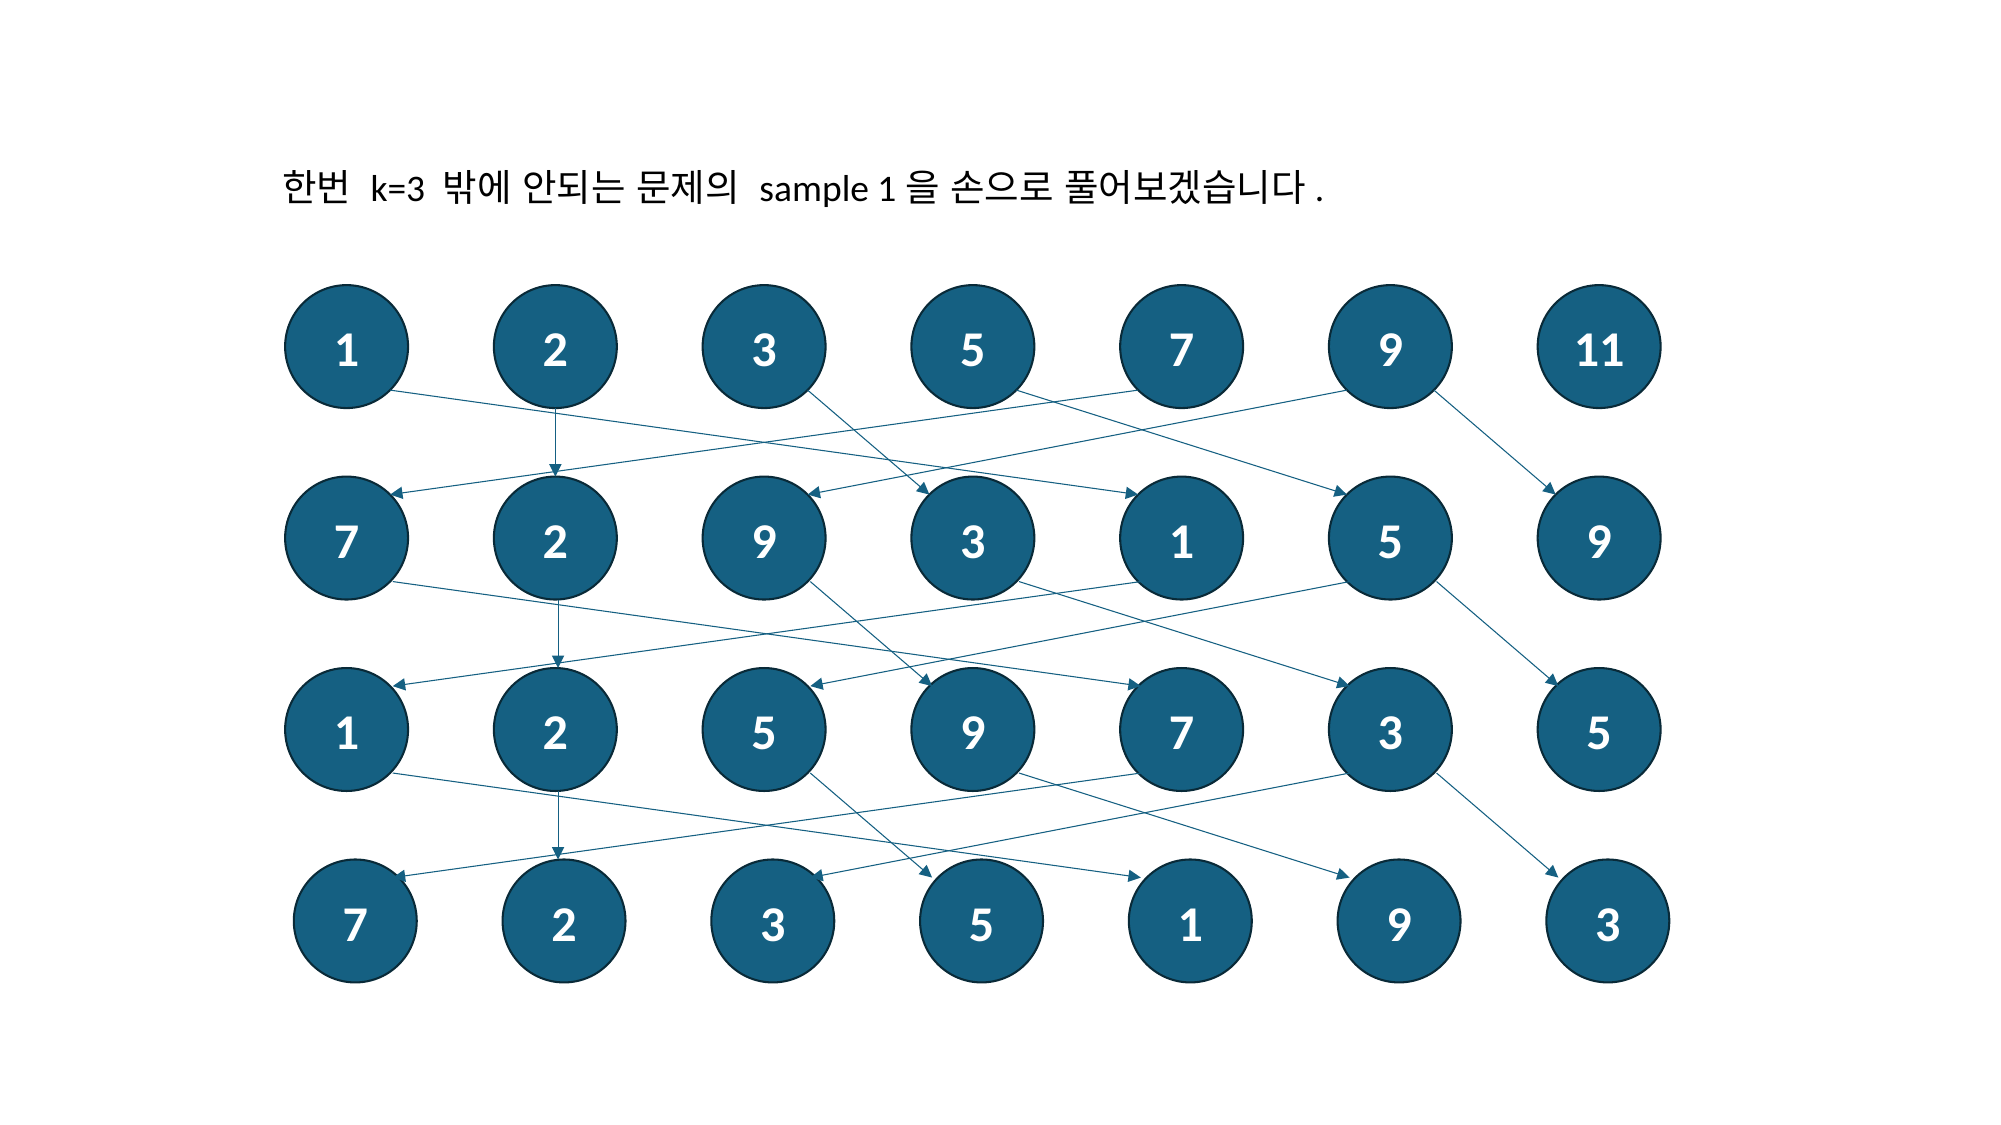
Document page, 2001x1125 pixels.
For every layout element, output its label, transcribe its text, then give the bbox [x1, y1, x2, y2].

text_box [390, 390, 1016, 495]
text_box 5 [1327, 475, 1453, 601]
text_box 3 [1327, 666, 1453, 793]
text_box 1 [1127, 878, 1253, 984]
text_box 3 [910, 495, 1036, 581]
text_box 11 [1536, 284, 1662, 410]
text_box 9 [910, 687, 1036, 772]
text_box 3 [1545, 858, 1671, 984]
text_box 3 [701, 284, 827, 390]
text_box 2 [492, 284, 618, 390]
text_box 3 [710, 878, 836, 984]
text_box 7 [284, 475, 410, 601]
text_box 5 [701, 687, 827, 772]
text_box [1018, 581, 1350, 687]
text_box 5 [910, 284, 1036, 390]
text_box 1 [284, 284, 410, 410]
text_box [1433, 390, 1556, 495]
text_box 7 [1119, 284, 1245, 390]
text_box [1018, 772, 1350, 878]
text_box 7 [1119, 687, 1245, 772]
text_box 2 [492, 687, 618, 772]
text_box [1436, 581, 1559, 687]
text_box 9 [1327, 284, 1453, 410]
text_box 1 [1119, 495, 1245, 581]
text_box 2 [501, 878, 627, 984]
text_box 5 [1536, 666, 1662, 793]
text_box 9 [1336, 858, 1462, 984]
text_box 한번 k=3 밖에 안되는 문제의 sample 1을 손으로 풀어보겠습니다. [267, 156, 1733, 216]
text_box 5 [919, 878, 1045, 984]
text_box 9 [701, 495, 827, 581]
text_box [392, 772, 1018, 878]
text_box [392, 581, 1018, 687]
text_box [1436, 772, 1559, 878]
text_box 7 [292, 858, 418, 984]
text_box 9 [1536, 475, 1662, 601]
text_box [1016, 390, 1347, 495]
text_box 1 [284, 666, 410, 793]
text_box 2 [492, 495, 618, 581]
